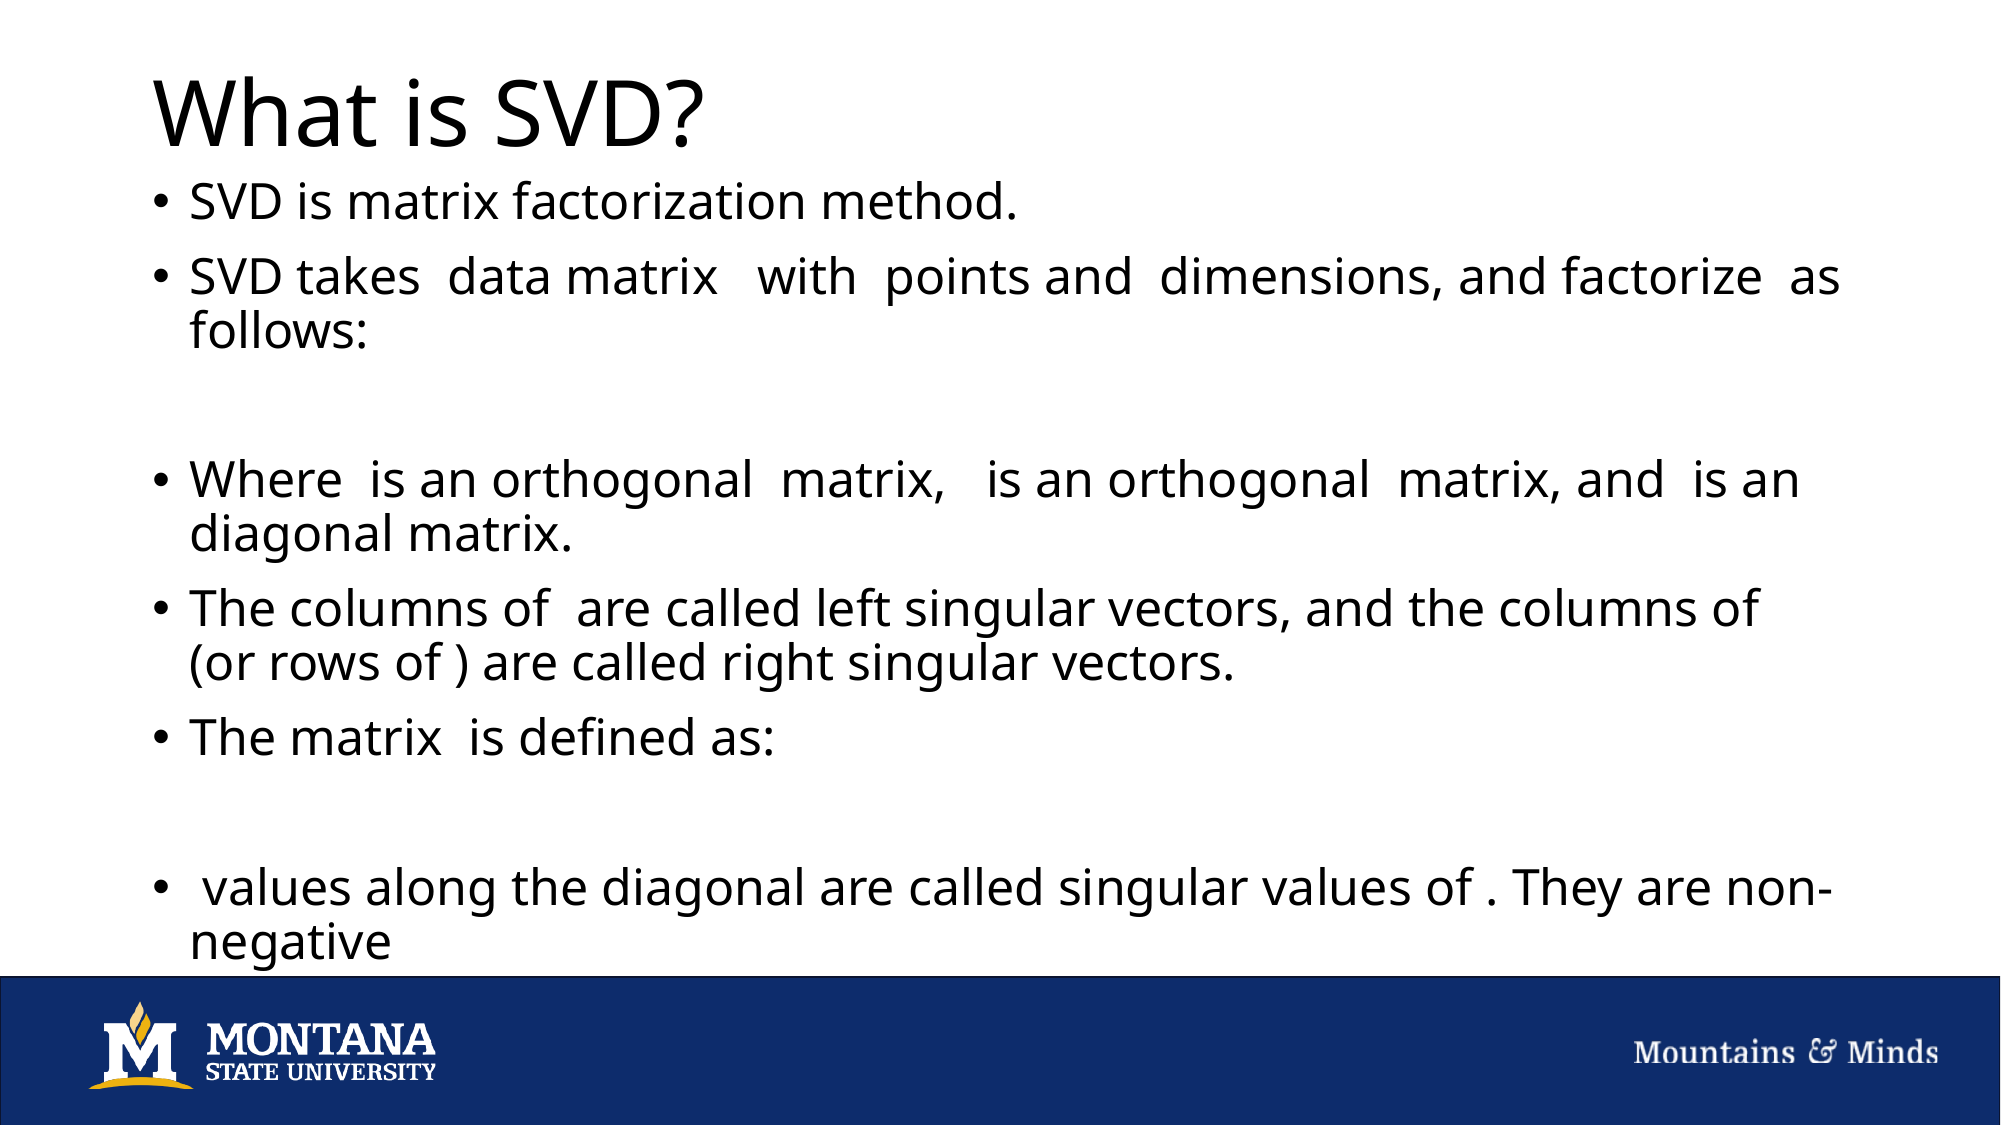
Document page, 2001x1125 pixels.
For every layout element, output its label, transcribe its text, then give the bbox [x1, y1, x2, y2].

title What is SVD? [137, 59, 1863, 150]
